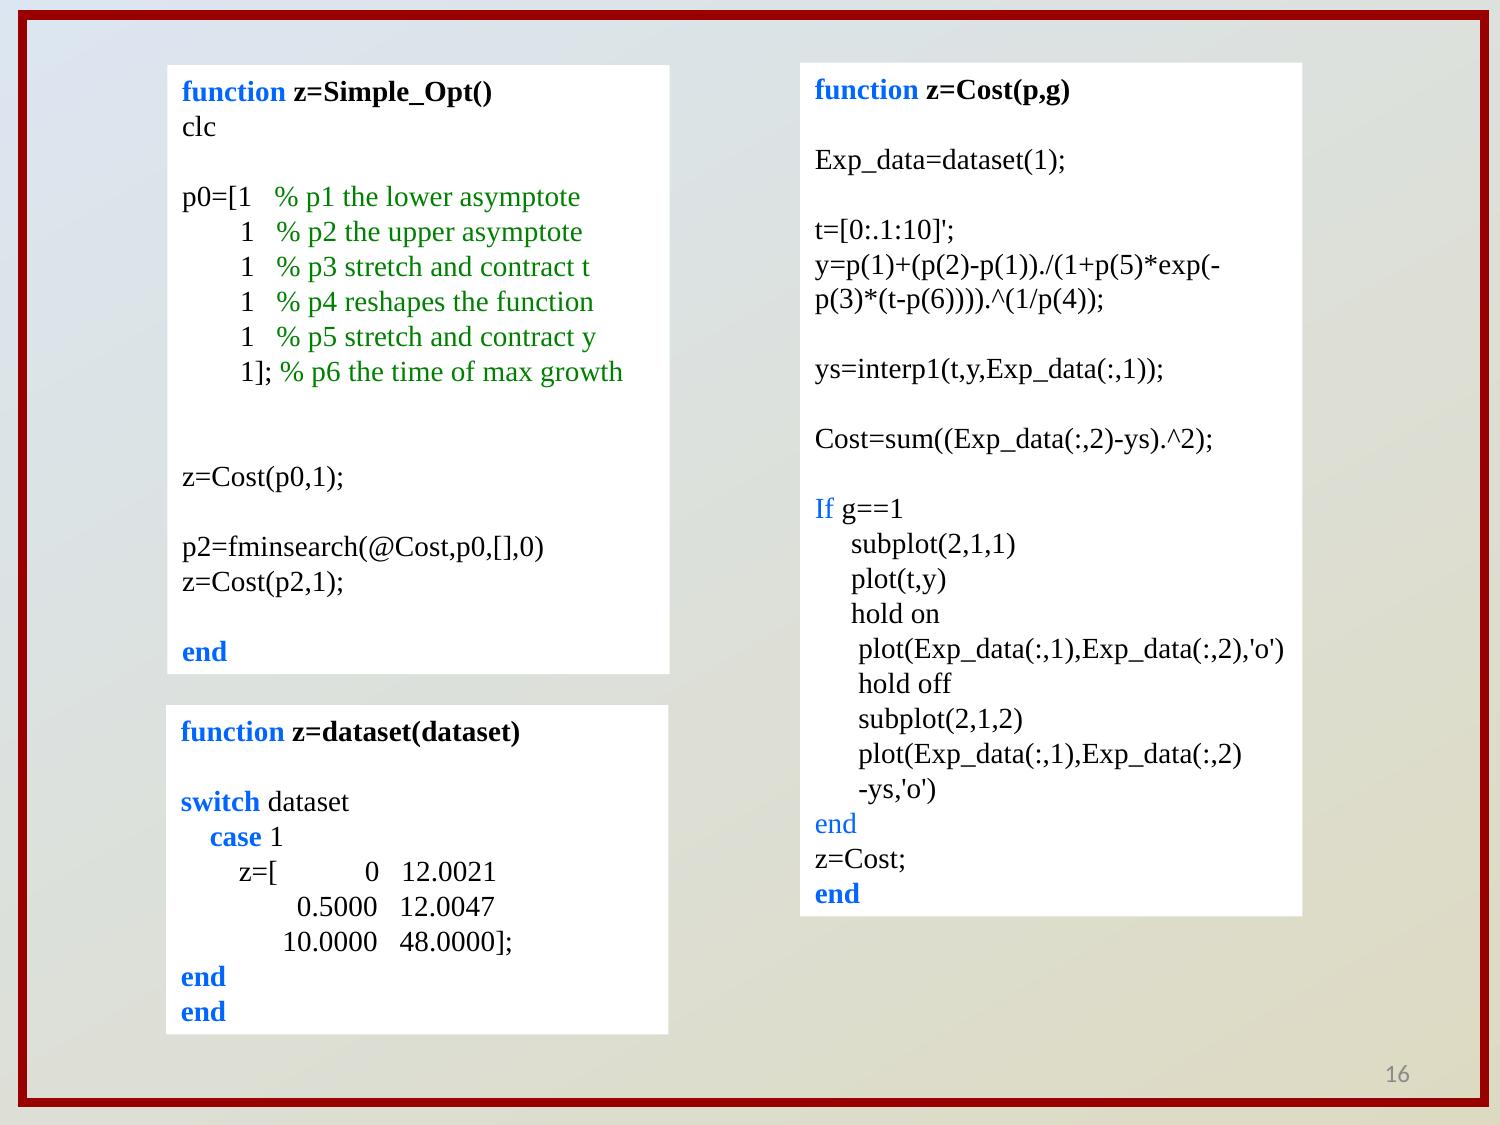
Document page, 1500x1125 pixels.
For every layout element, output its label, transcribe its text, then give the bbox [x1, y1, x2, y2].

text_box function z=dataset(dataset) switch dataset case 1 z=[ 0 12.0021 0.5000 12.0047 10.0000 48.0000]; end end [166, 705, 669, 1035]
text_box [22, 15, 1485, 1103]
text_box function z=Cost(p,g) Exp_data=dataset(1); t=[0:.1:10]'; y=p(1)+(p(2)-p(1))./(1+p(5)*exp(-p(3)*(t-p(6)))).^(1/p(4)); ys=interp1(t,y,Exp_data(:,1)); Cost=sum((Exp_data(:,2)-ys).^2); If g==1 subplot(2,1,1) plot(t,y) hold on plot(Exp_data(:,1),Exp_data(:,2),'o') hold off subplot(2,1,2) plot(Exp_data(:,1),Exp_data(:,2) -ys,'o') end z=Cost; end [800, 62, 1303, 917]
text_box function z=Simple_Opt() clc p0=[1 % p1 the lower asymptote 1 % p2 the upper asymptote 1 % p3 stretch and contract t 1 % p4 reshapes the function 1 % p5 stretch and contract y 1]; % p6 the time of max growth z=Cost(p0,1); p2=fminsearch(@Cost,p0,[],0) z=Cost(p2,1); end [167, 65, 670, 675]
